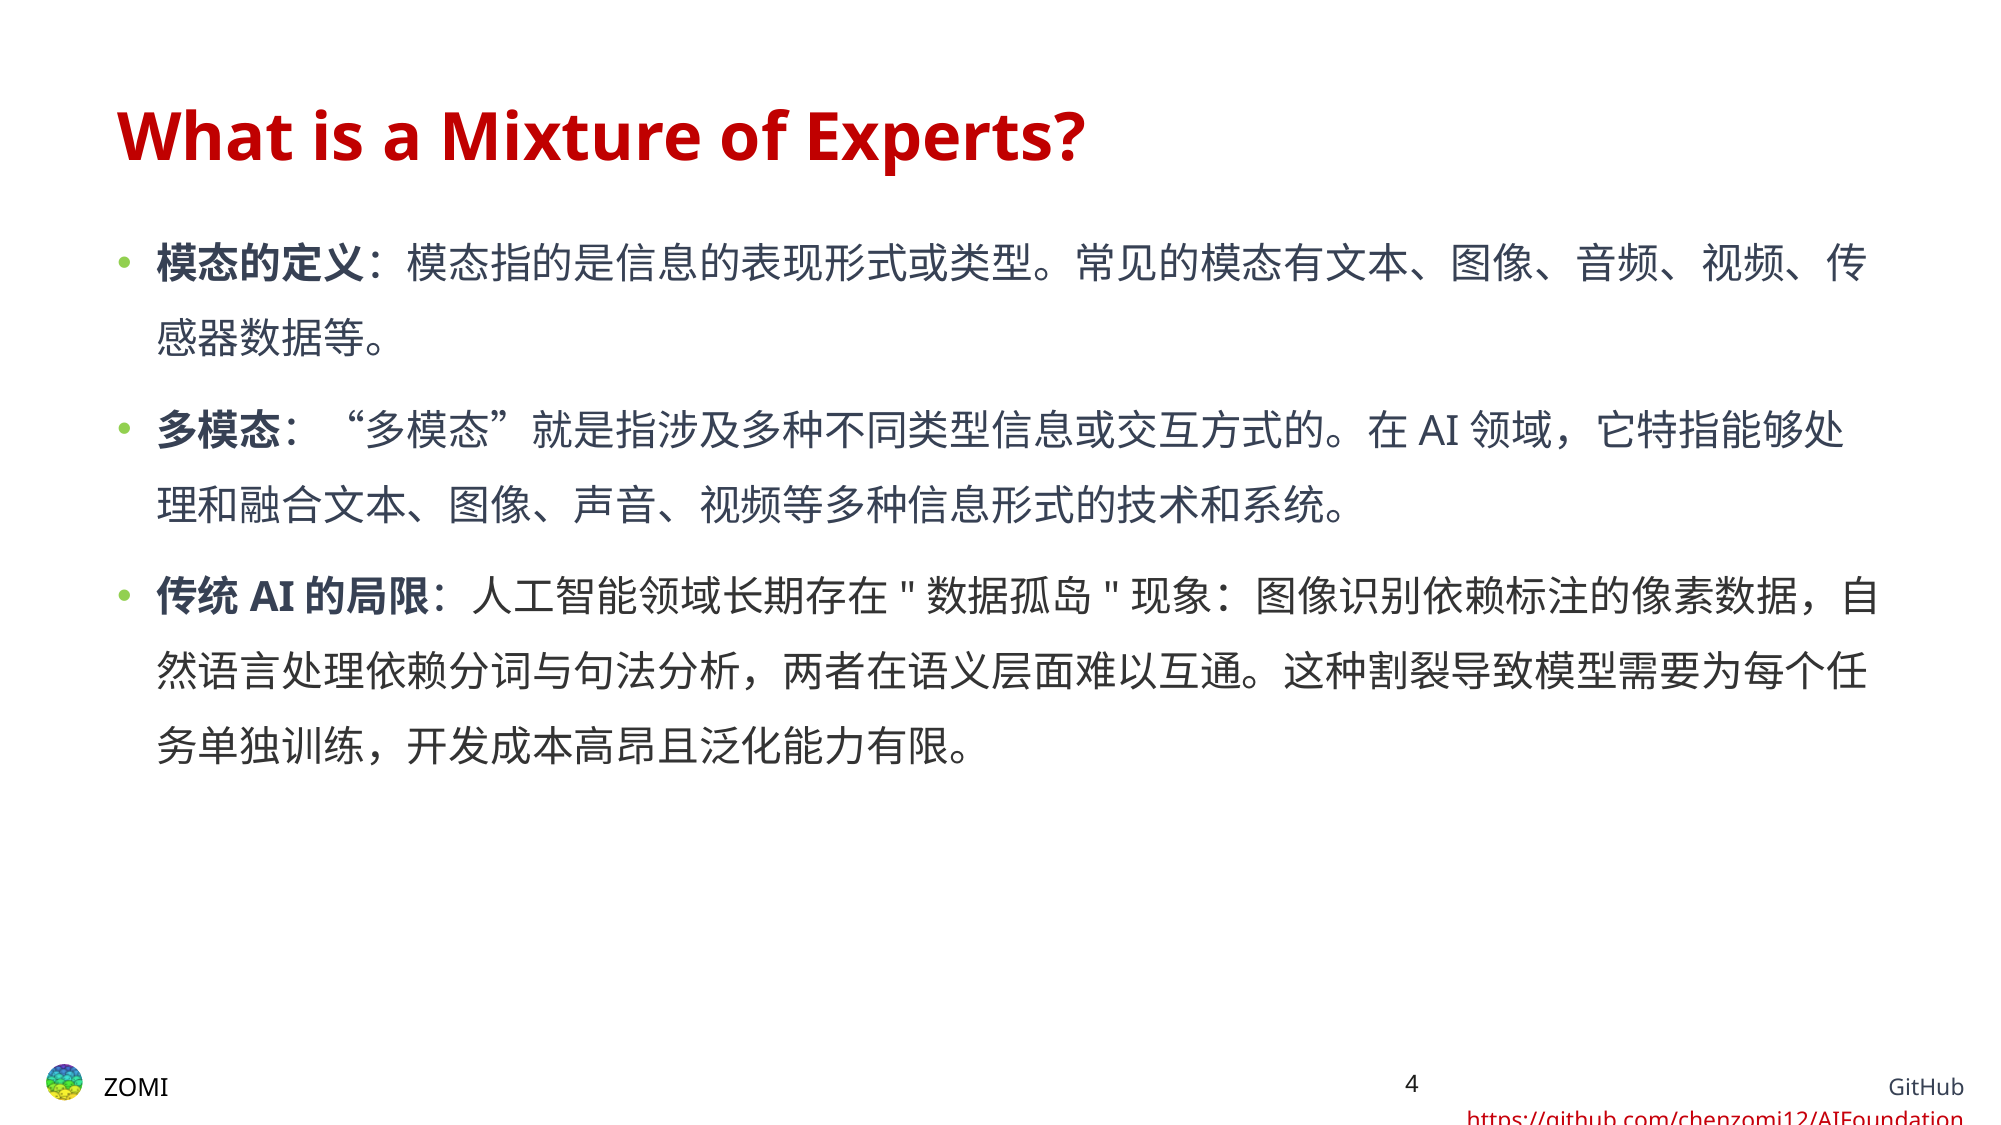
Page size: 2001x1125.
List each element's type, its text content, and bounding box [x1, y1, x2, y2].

title What is a Mixture of Experts? [102, 85, 1901, 183]
list 模态的定义：模态指的是信息的表现形式或类型。常见的模态有文本、图像、音频、视频、传感器数据等。 多模态：“多模态”就是指涉及多种不同类型信息或交互方式的。在AI领域，它特指能够处理和融合文本、图像、声音、视频等多种信息形式的技术和系统。 传统AI的局限：人工智能领域长期存在"数据孤岛"现象：图像识别依赖标注的像素数据，自然语言处理依赖分词与句法分析，两者在语义层面难以互通。这种割裂导致模型需要为每个任务单独训练，开发成本高昂且泛化能力有限。 [102, 204, 1901, 1043]
picture [47, 1065, 82, 1100]
